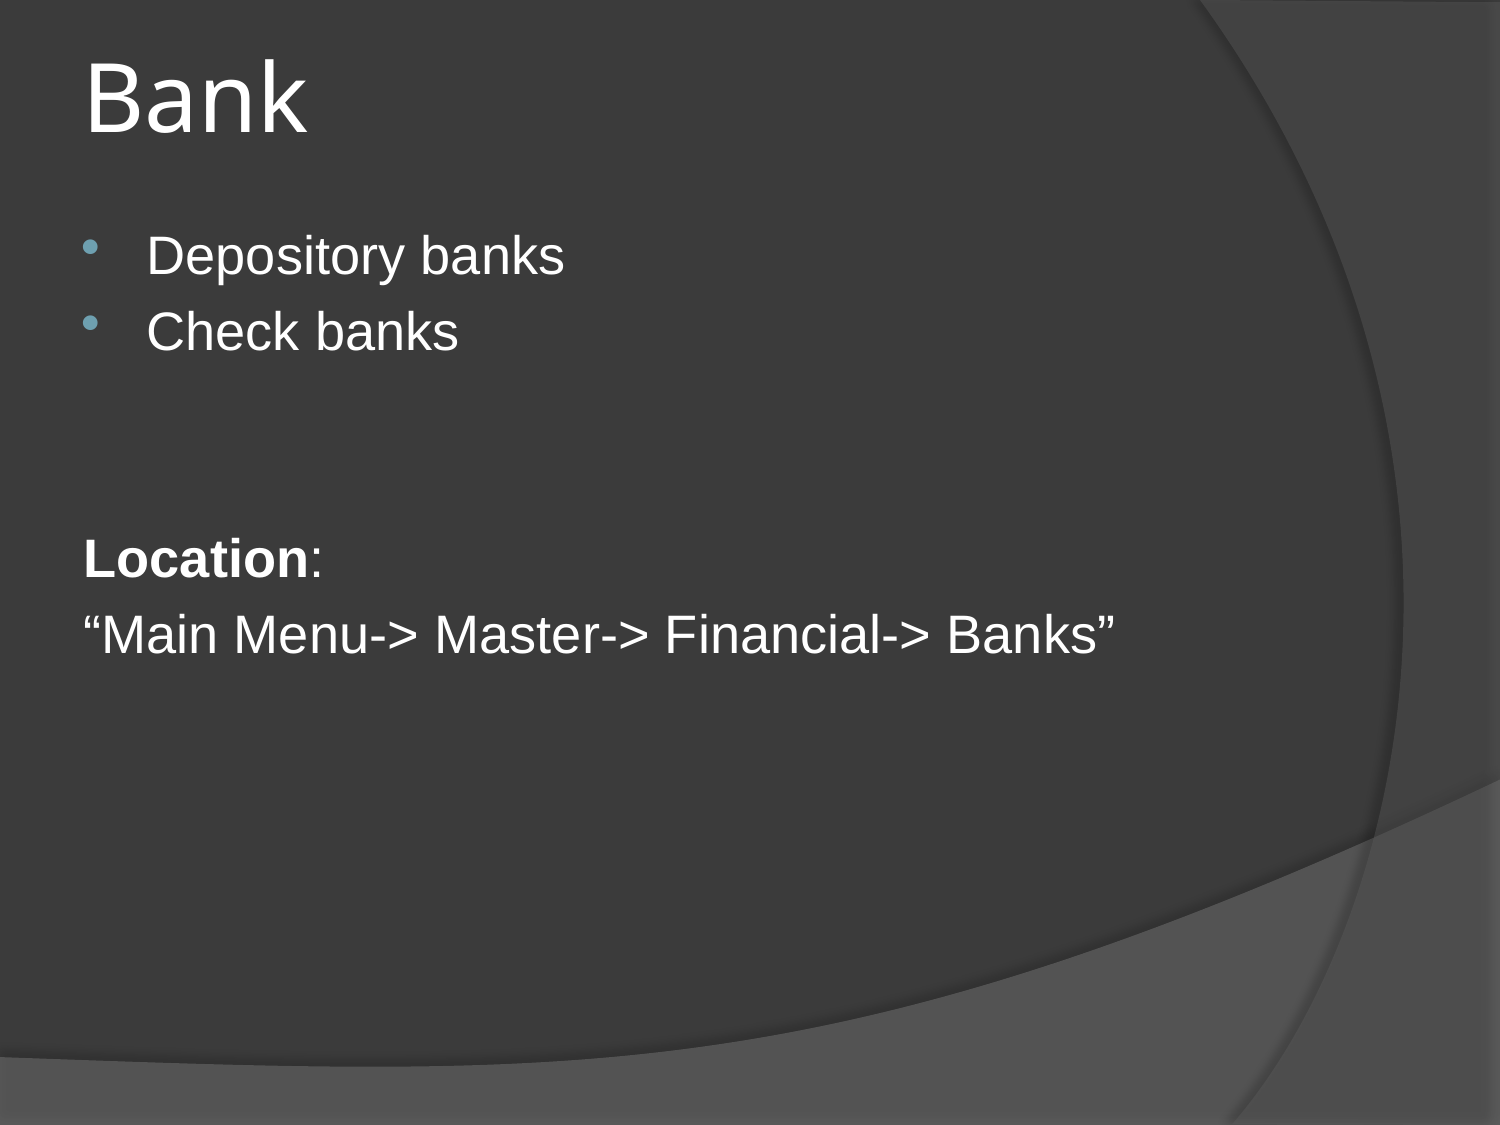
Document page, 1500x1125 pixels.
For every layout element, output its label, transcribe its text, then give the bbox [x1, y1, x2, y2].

title Bank [75, 0, 1300, 188]
list Depository banks Check banks Location: “Main Menu-> Master-> Financial-> Banks” [62, 212, 1463, 955]
